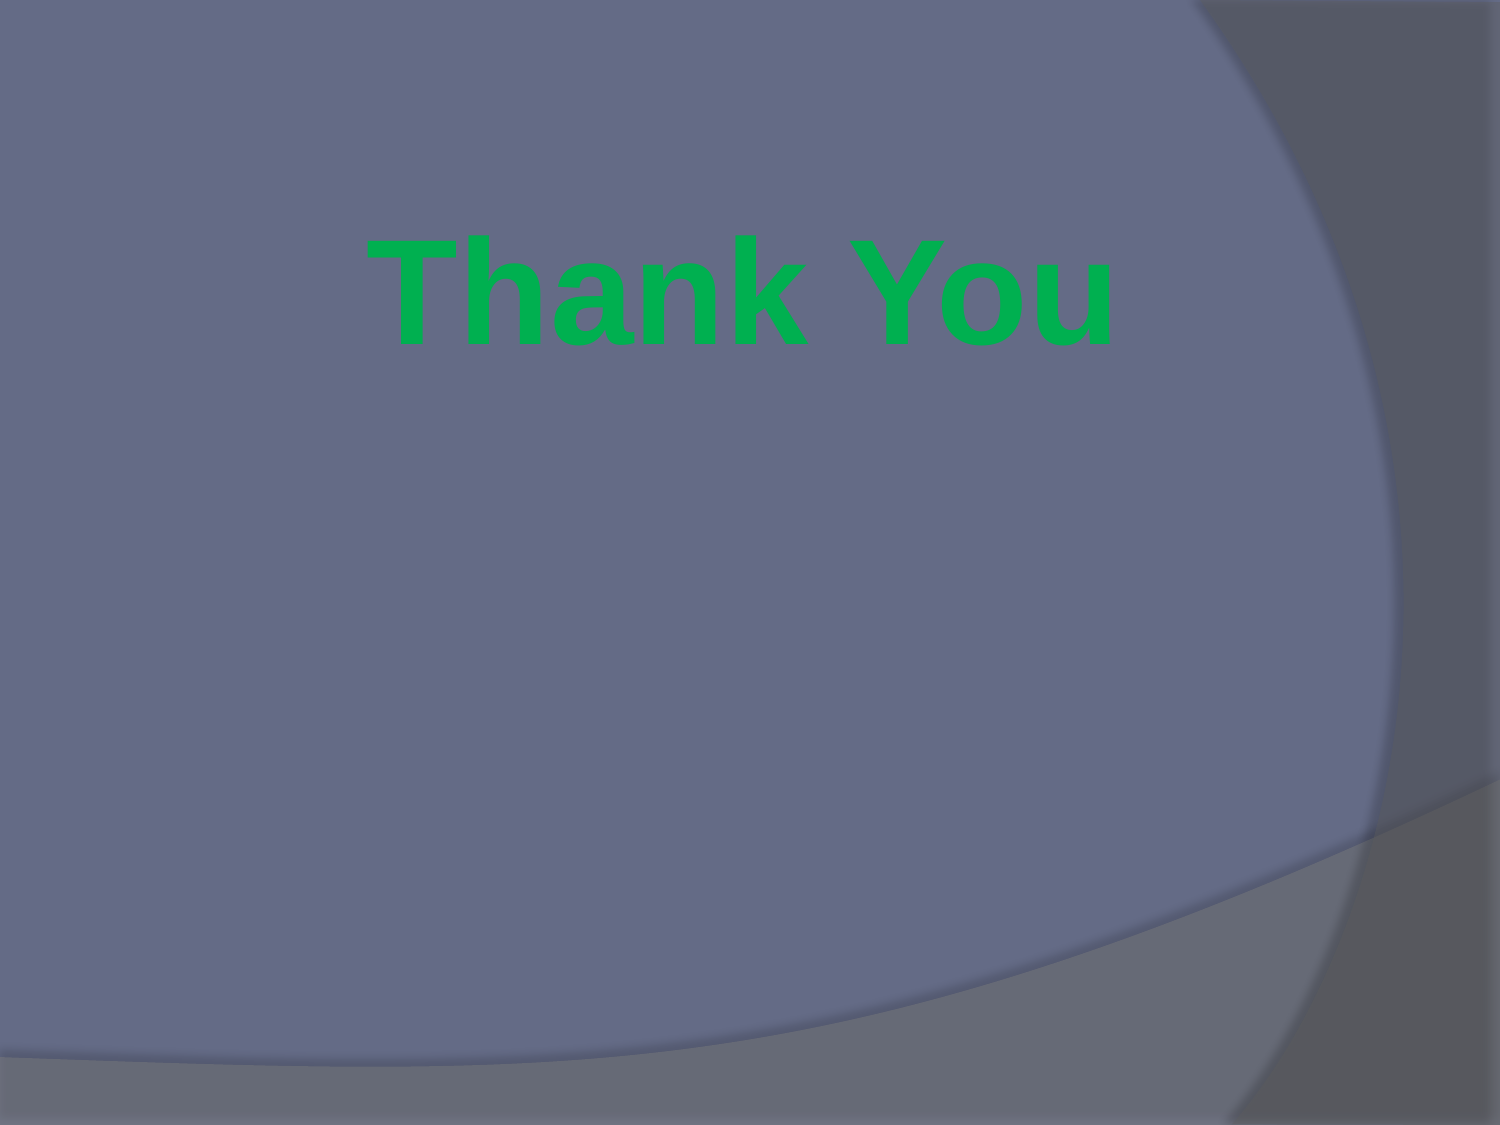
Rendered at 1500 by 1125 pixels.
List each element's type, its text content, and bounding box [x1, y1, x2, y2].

text_box Thank You [249, 187, 1238, 383]
